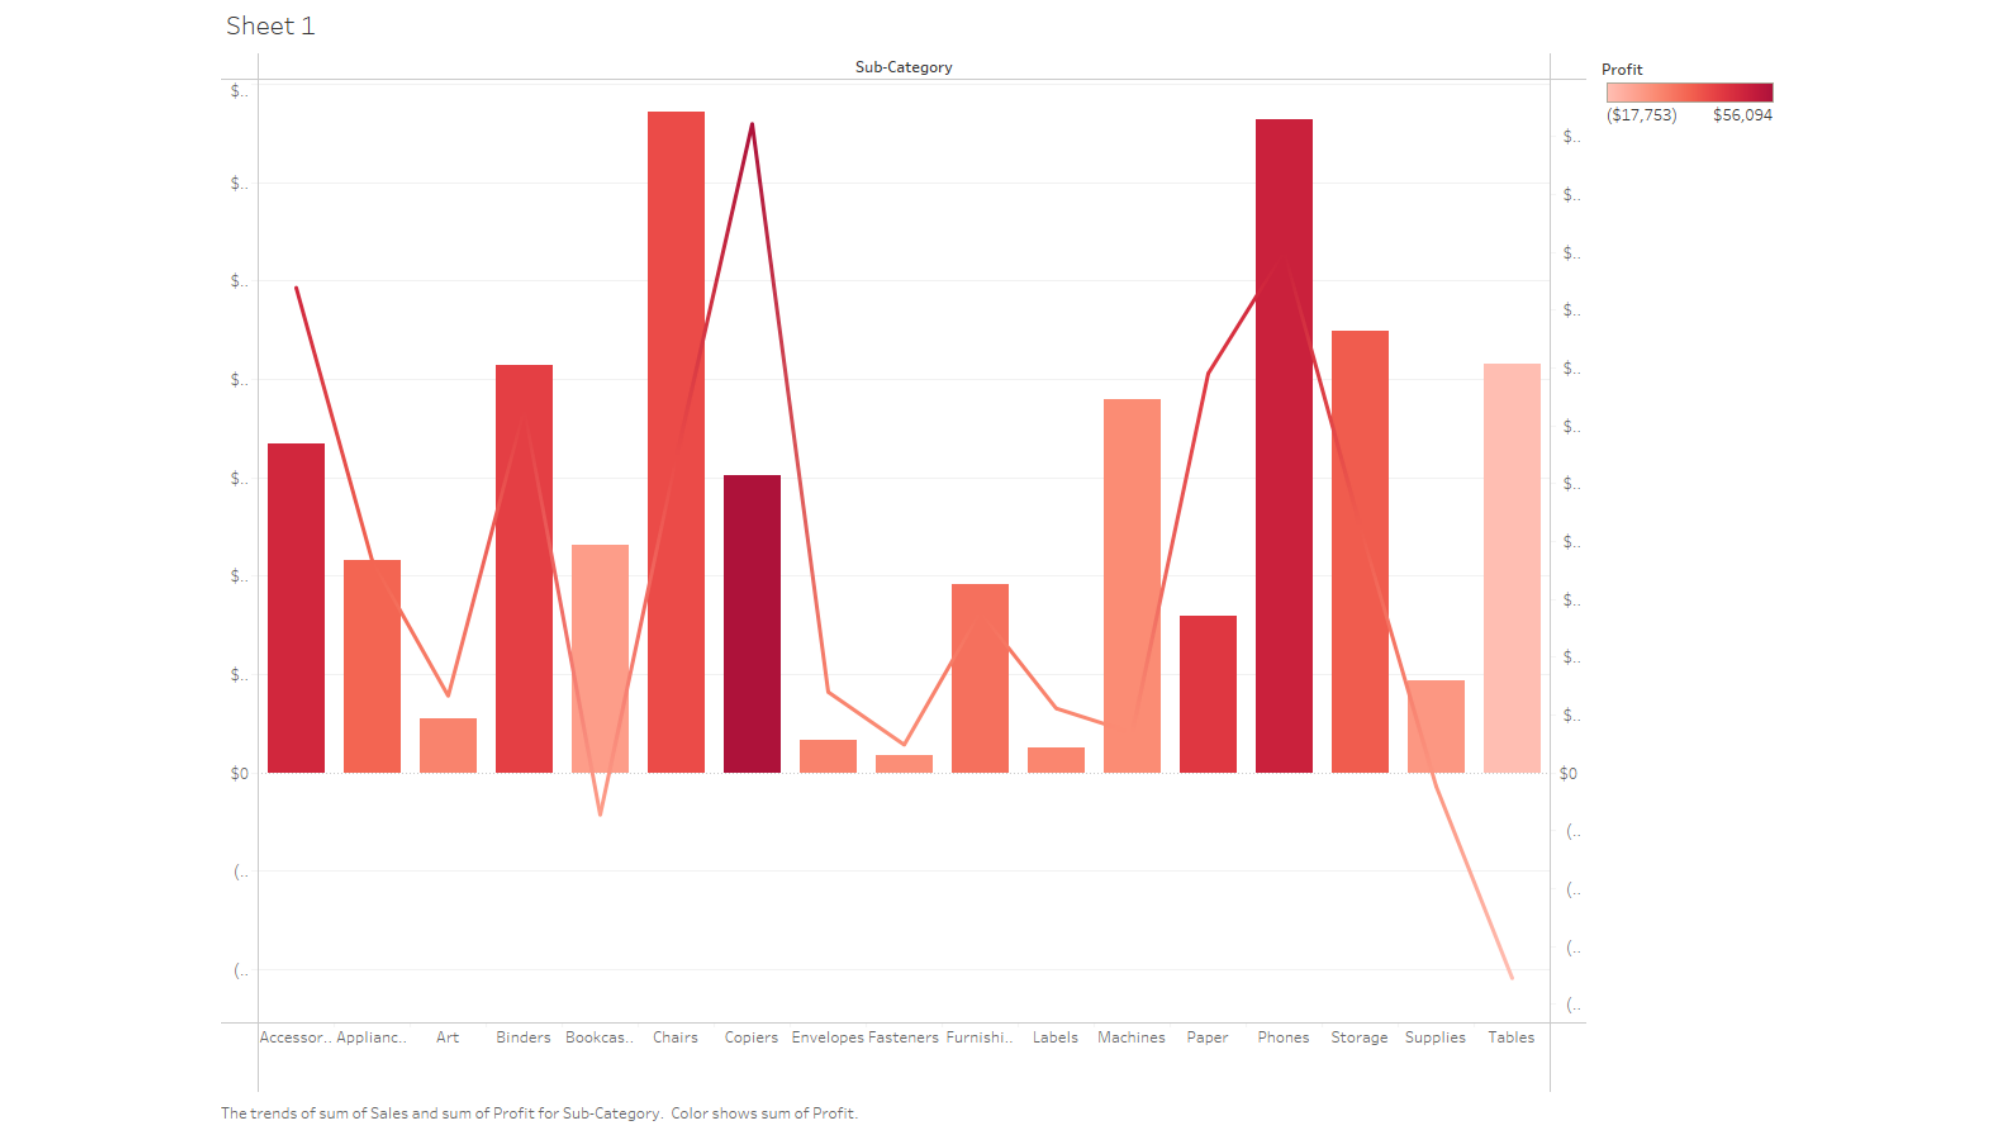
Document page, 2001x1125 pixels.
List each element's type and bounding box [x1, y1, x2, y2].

picture [221, 0, 1779, 1125]
